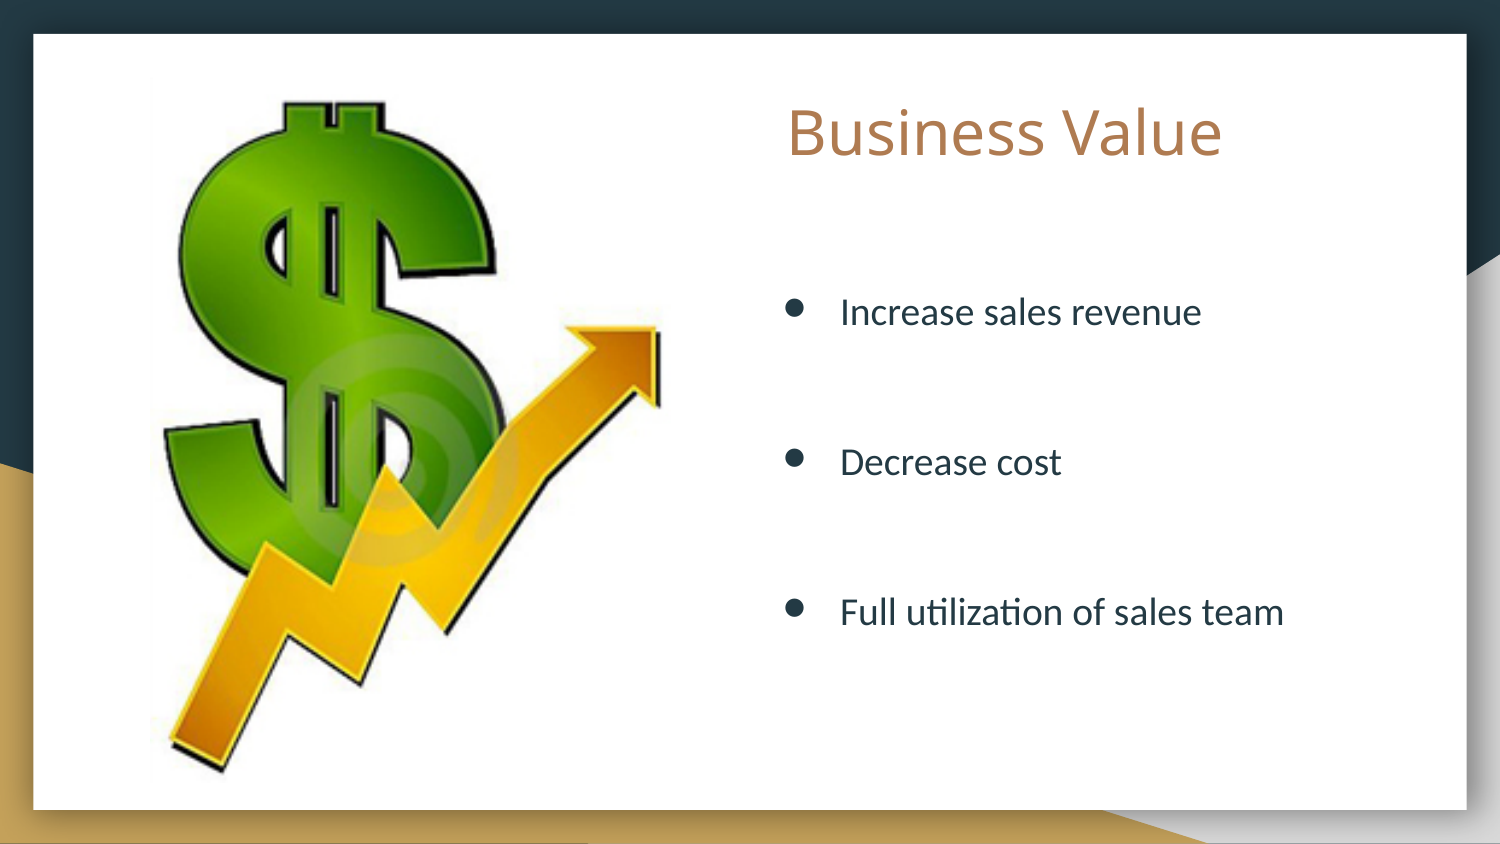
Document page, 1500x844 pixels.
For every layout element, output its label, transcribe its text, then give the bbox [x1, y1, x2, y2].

title Business Value [671, 77, 1366, 235]
picture [150, 77, 671, 783]
list Increase sales revenue Decrease cost Full utilization of sales team [750, 263, 1366, 682]
